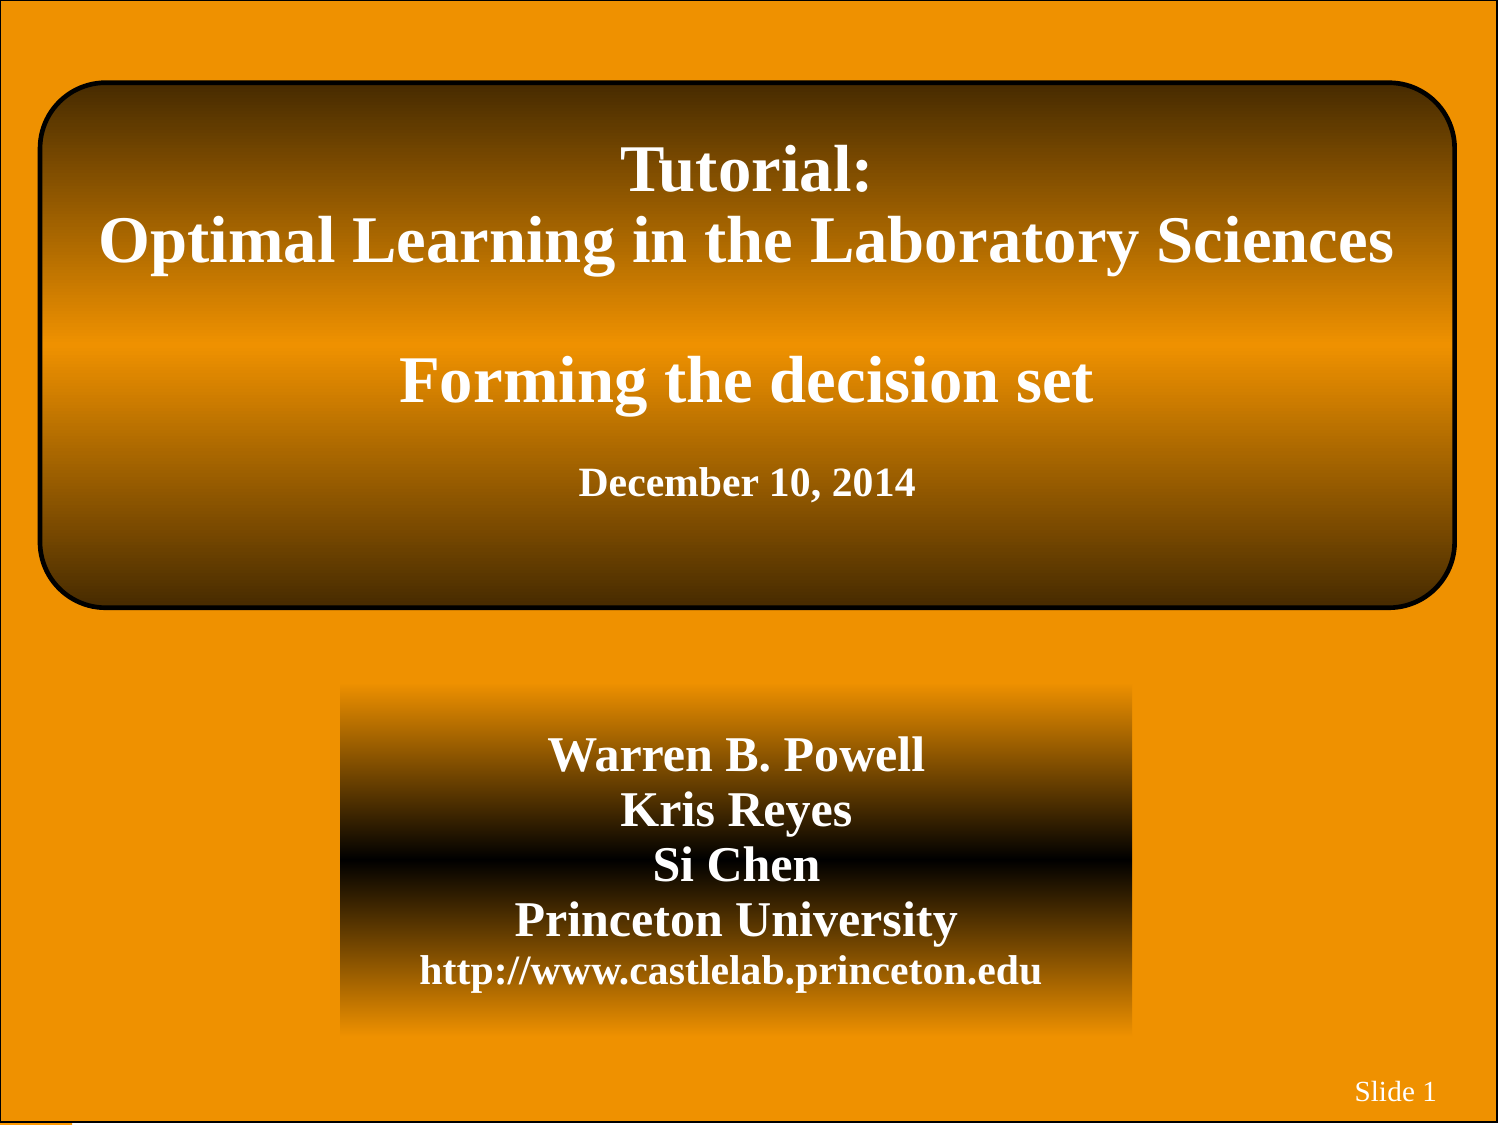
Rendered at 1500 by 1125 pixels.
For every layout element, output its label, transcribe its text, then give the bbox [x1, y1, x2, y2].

text_box Tutorial: Optimal Learning in the Laboratory Sciences Forming the decision set December 10, 2014 [39, 82, 1455, 608]
text_box [0, 0, 1497, 1122]
slide_number Slide 1 [1102, 1065, 1453, 1117]
text_box Warren B. Powell Kris Reyes Si Chen Princeton University http://www.castlelab.princeton.edu [340, 684, 1133, 1037]
